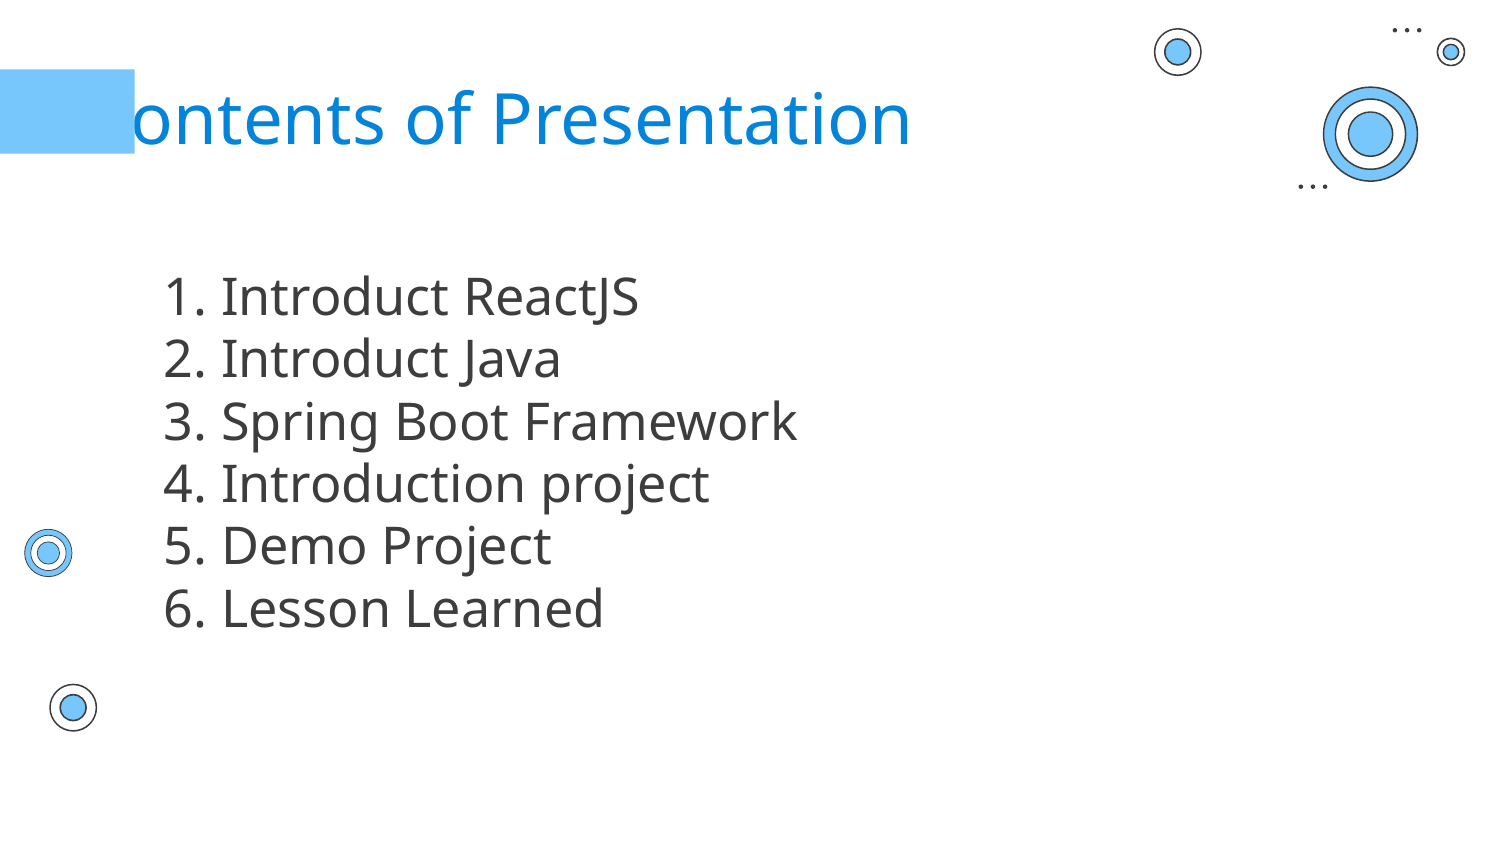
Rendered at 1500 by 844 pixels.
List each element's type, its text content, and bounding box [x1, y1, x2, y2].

text_box [0, 67, 137, 156]
title Contents of Presentation [35, 59, 965, 154]
list 1. Introduct ReactJS 2. Introduct Java 3. Spring Boot Framework 4. Introduction project 5. Demo Project 6. Lesson Learned [149, 255, 1410, 754]
